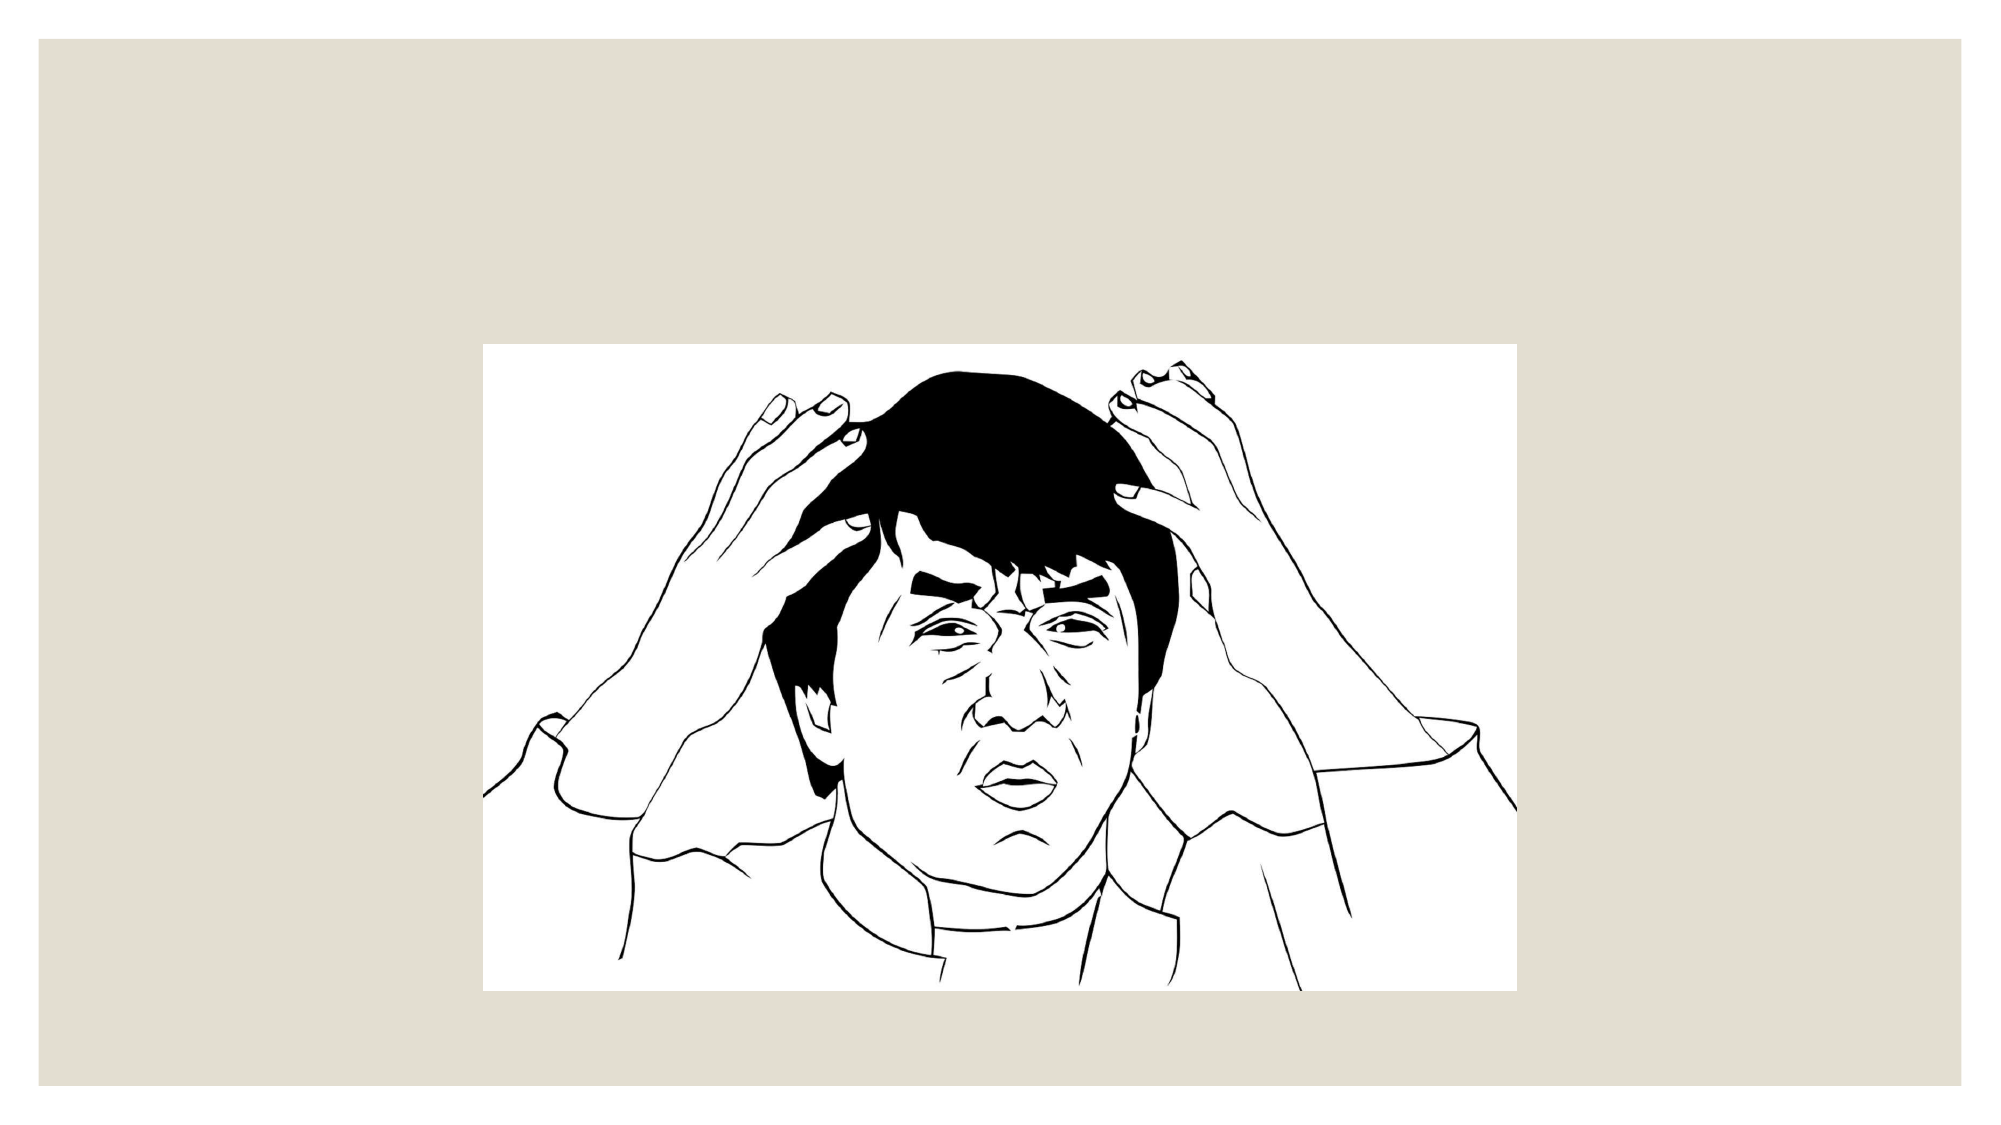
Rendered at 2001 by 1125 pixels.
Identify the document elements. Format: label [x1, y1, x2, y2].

list [483, 345, 1517, 991]
